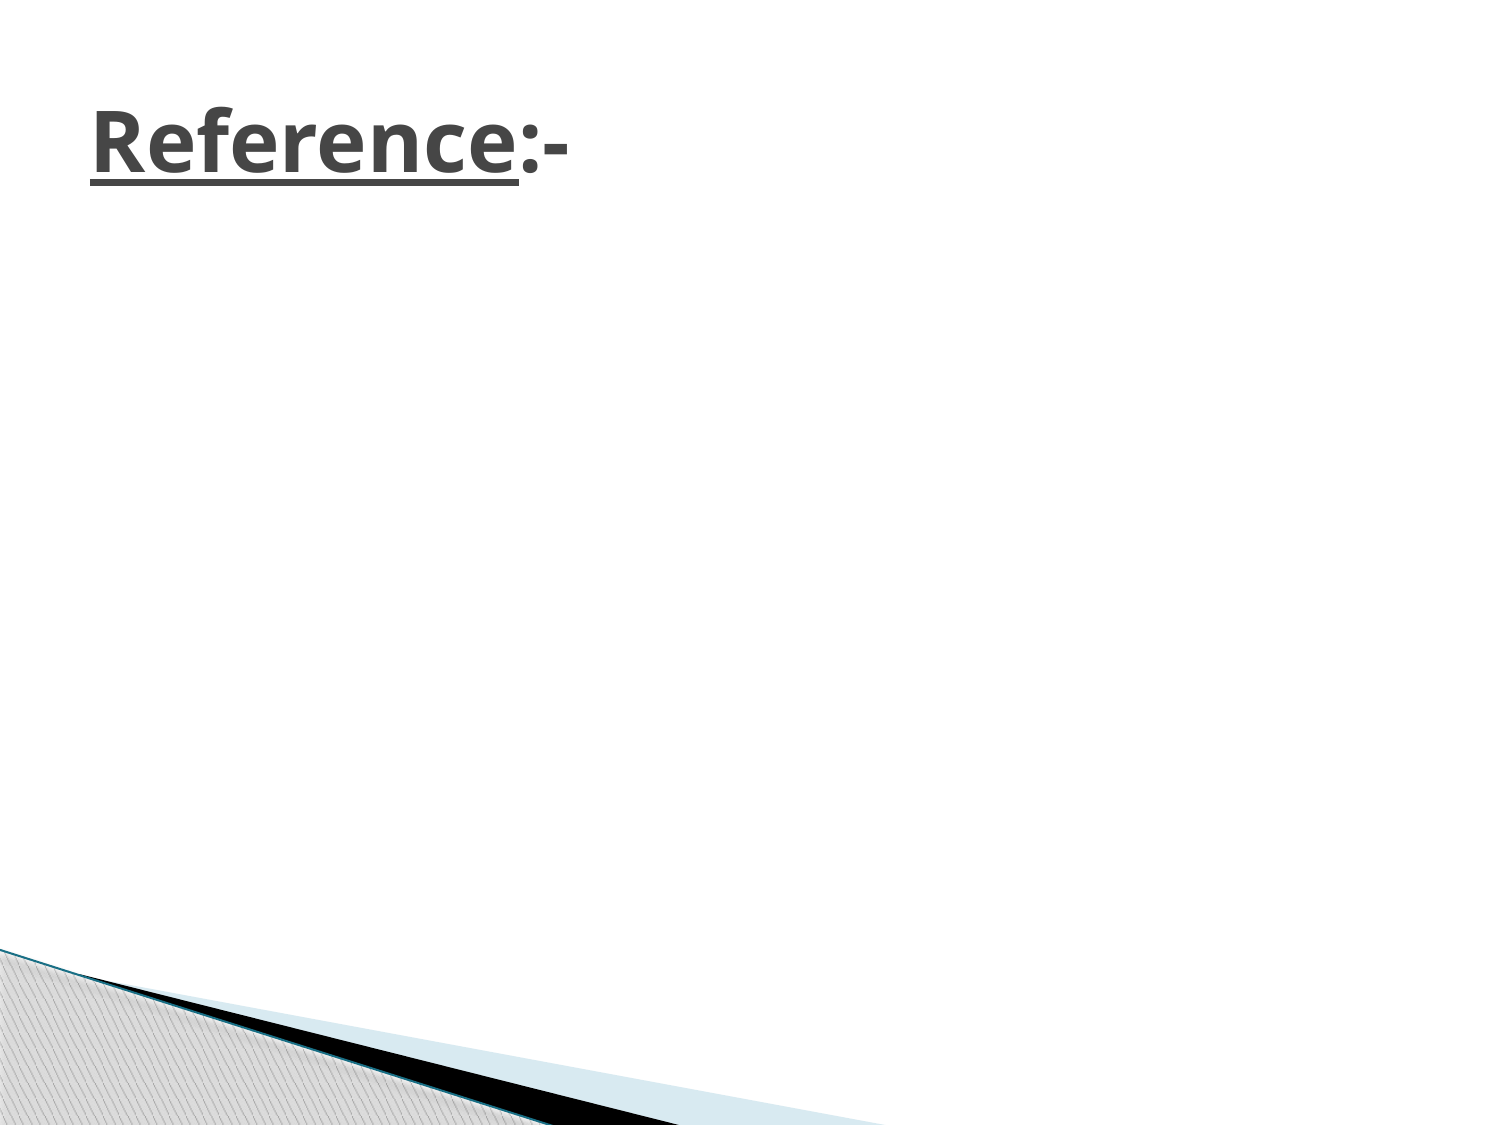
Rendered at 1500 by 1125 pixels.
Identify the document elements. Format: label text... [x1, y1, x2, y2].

title Reference:- [75, 45, 1425, 233]
